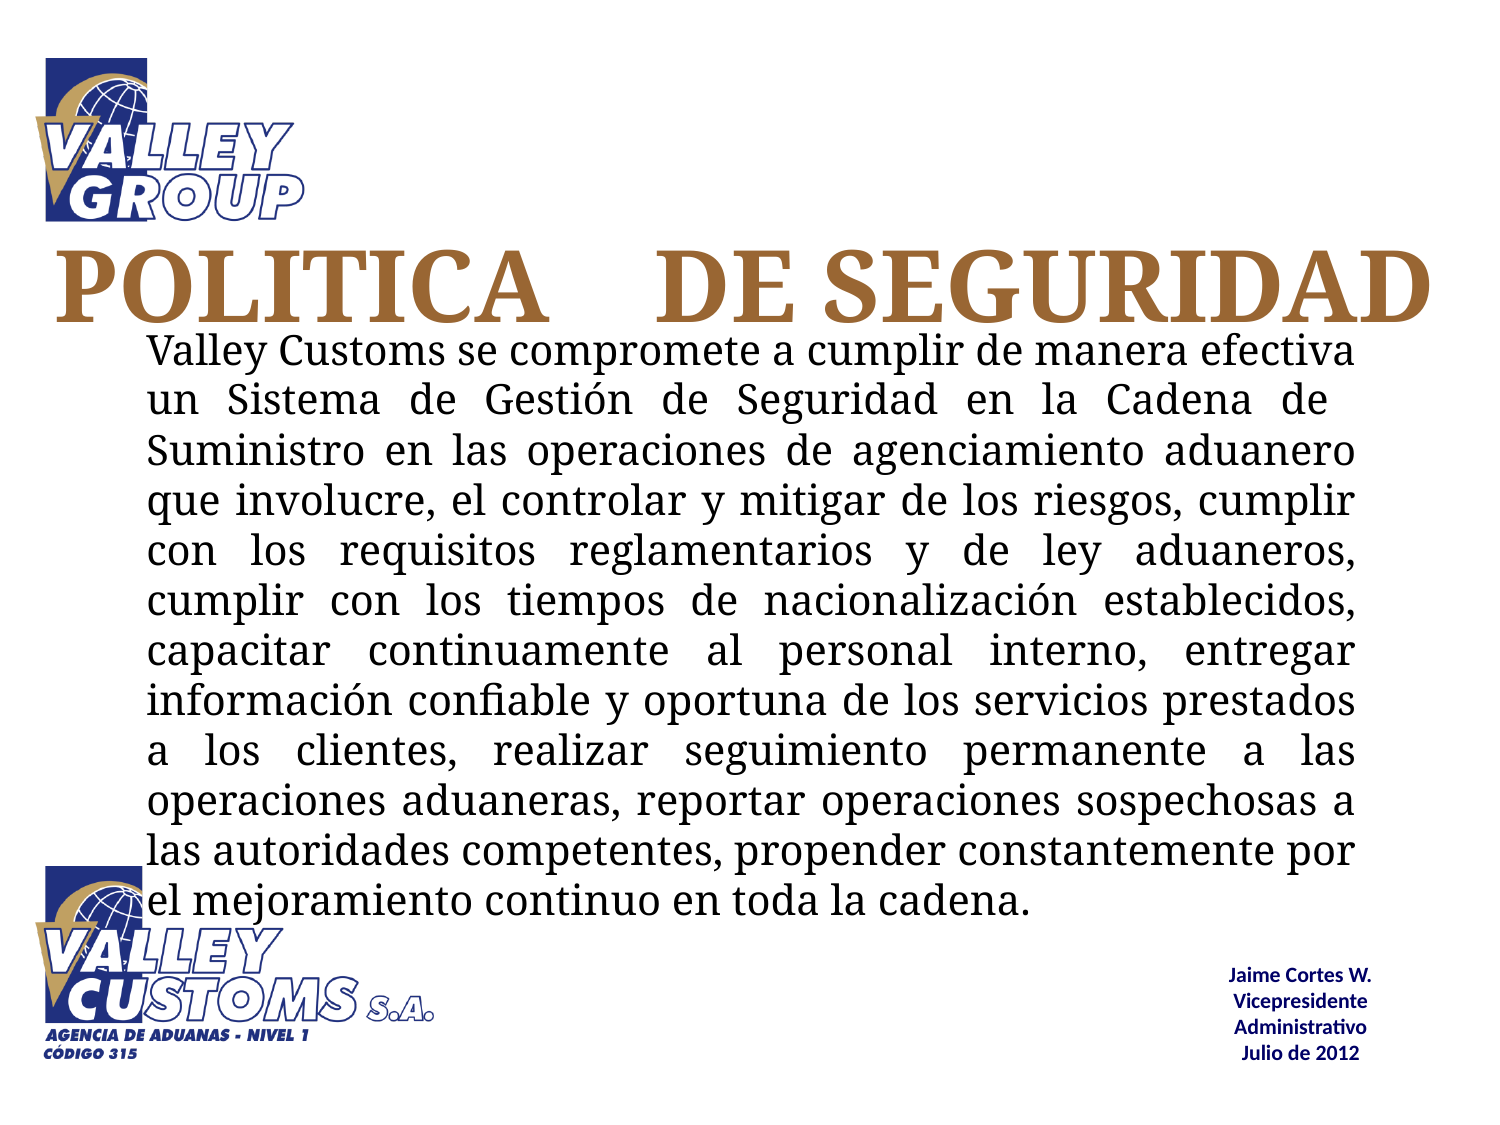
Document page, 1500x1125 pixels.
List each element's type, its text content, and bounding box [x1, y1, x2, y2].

text_box Valley Customs se compromete a cumplir de manera efectiva un Sistema de Gestión de Seguridad en la Cadena de Suministro en las operaciones de agenciamiento aduanero que involucre, el controlar y mitigar de los riesgos, cumplir con los requisitos reglamentarios y de ley aduaneros, cumplir con los tiempos de nacionalización establecidos, capacitar continuamente al personal interno, entregar información confiable y oportuna de los servicios prestados a los clientes, realizar seguimiento permanente a las operaciones aduaneras, reportar operaciones sospechosas a las autoridades competentes, propender constantemente por el mejoramiento continuo en toda la cadena. [131, 315, 1371, 932]
text_box Jaime Cortes W. Vicepresidente Administrativo Julio de 2012 [1160, 960, 1442, 1073]
picture [34, 58, 305, 222]
picture [34, 866, 434, 1059]
text_box POLITICA DE SEGURIDAD [39, 215, 1451, 351]
